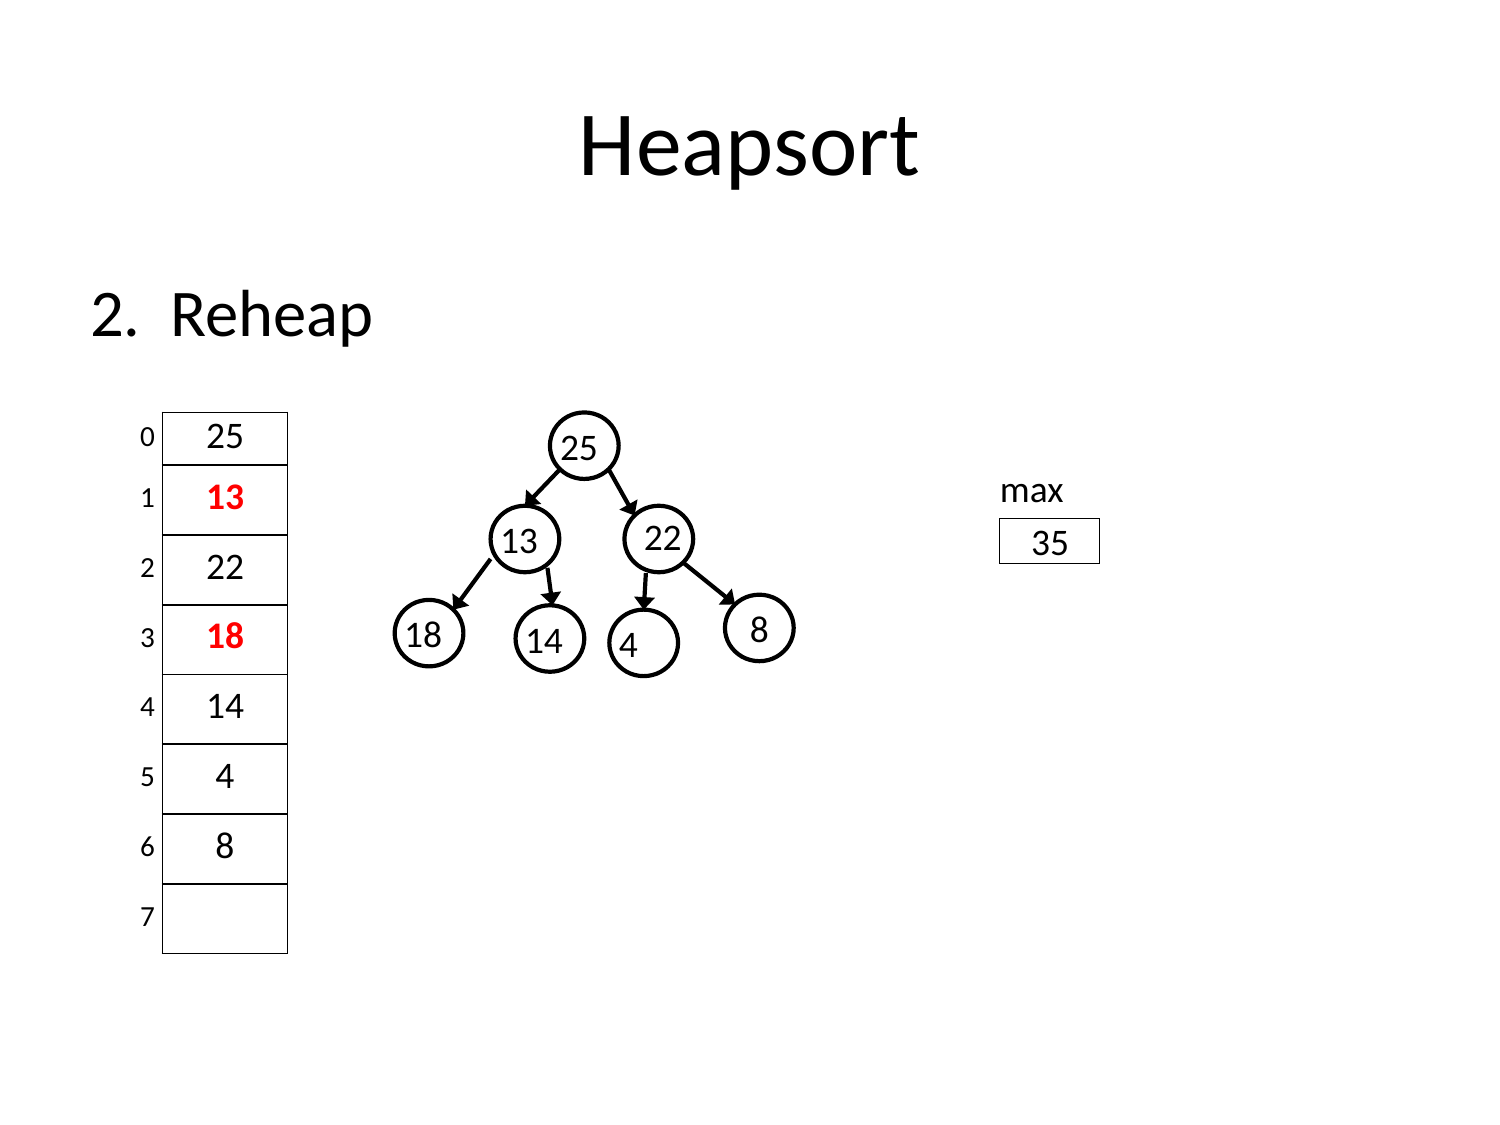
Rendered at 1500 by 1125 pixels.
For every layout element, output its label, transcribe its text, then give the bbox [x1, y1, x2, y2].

table_cell [163, 885, 287, 953]
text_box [609, 609, 679, 677]
table_header 25 [163, 413, 287, 464]
table_cell 3 [125, 605, 162, 675]
table_cell 7 [125, 884, 162, 954]
table_cell 4 [125, 675, 162, 744]
text_box max [999, 464, 1100, 510]
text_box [624, 505, 694, 573]
table_cell 22 [163, 536, 287, 604]
table_cell 4 [163, 745, 287, 813]
table_cell 14 [163, 675, 287, 743]
table_cell 13 [163, 466, 287, 534]
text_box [682, 562, 736, 605]
table_cell 5 [125, 744, 162, 814]
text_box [394, 599, 464, 667]
table_cell 6 [125, 814, 162, 884]
title Heapsort [75, 45, 1425, 233]
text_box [515, 604, 585, 672]
table_cell 2 [125, 535, 162, 605]
table_header 0 [125, 413, 162, 465]
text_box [524, 468, 561, 507]
text_box 25 [560, 422, 611, 469]
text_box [724, 594, 794, 662]
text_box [608, 468, 635, 516]
text_box [562, 469, 606, 482]
text_box 35 [999, 518, 1100, 564]
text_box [547, 567, 553, 606]
table_cell 18 [163, 606, 287, 674]
table_cell 1 [125, 465, 162, 535]
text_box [453, 558, 491, 610]
text_box [547, 410, 621, 468]
table_cell 8 [163, 815, 287, 883]
list 2. Reheap [75, 262, 1425, 1005]
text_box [490, 505, 560, 573]
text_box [643, 572, 647, 610]
